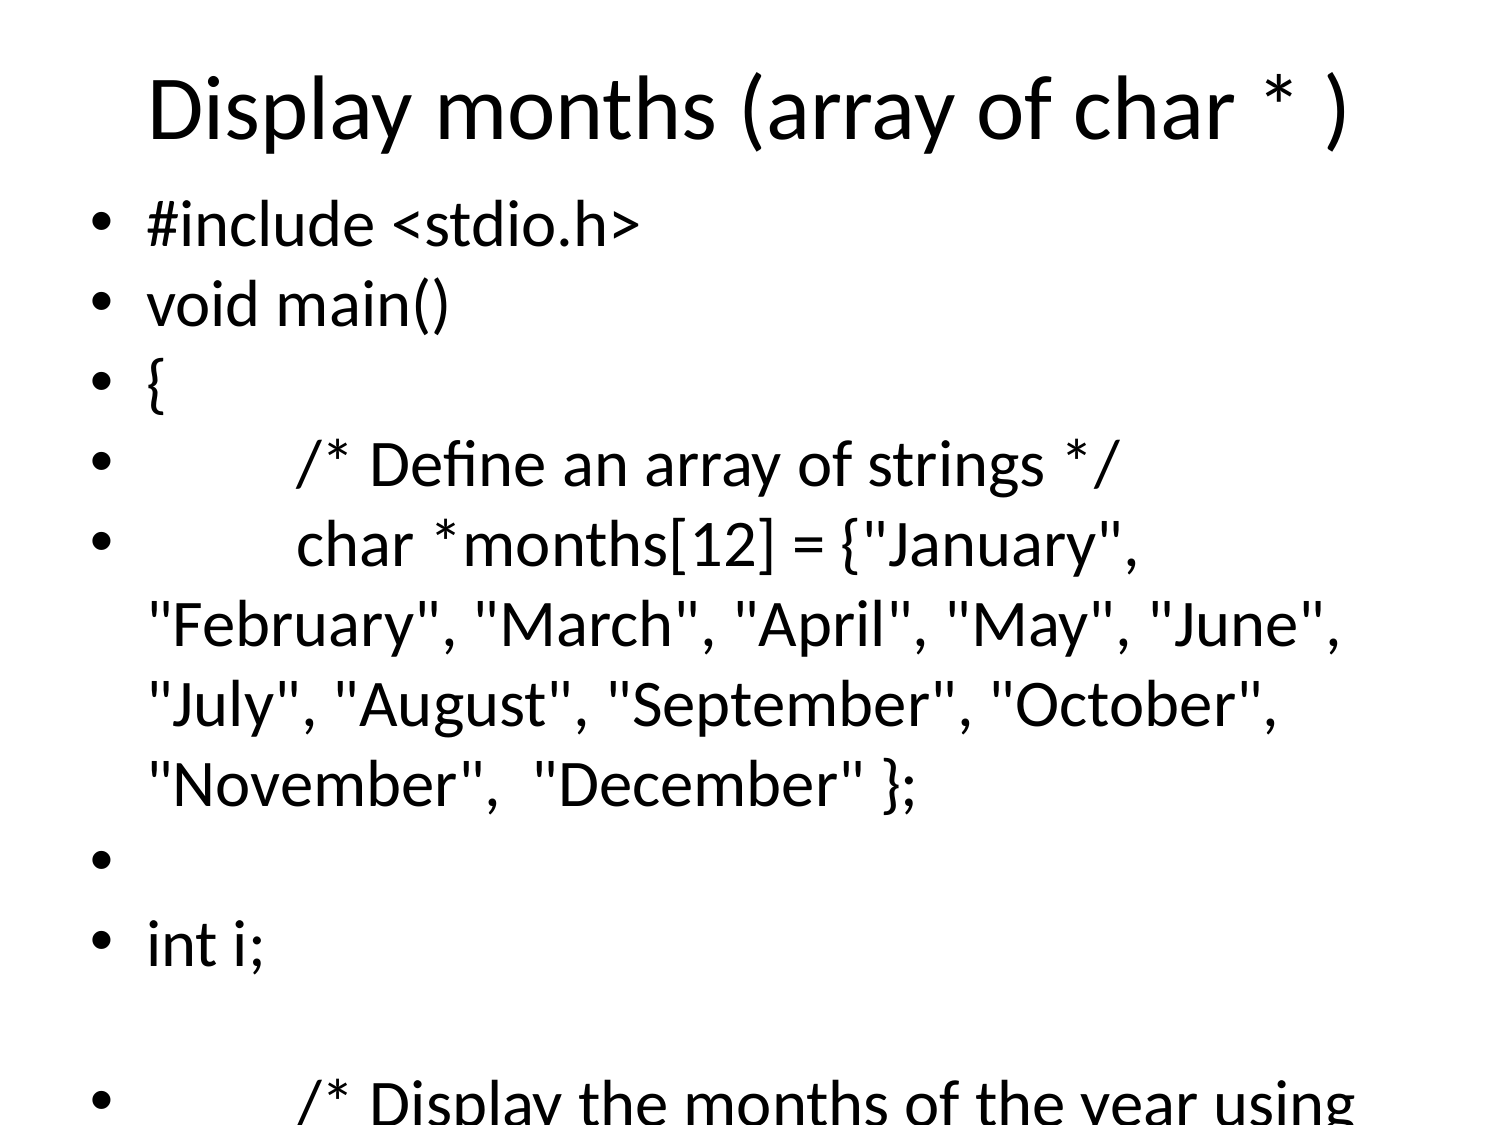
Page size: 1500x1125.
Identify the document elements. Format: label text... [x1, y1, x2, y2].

text_box Display months (array of char * ) [75, 45, 1425, 161]
text_box #include <stdio.h> void main() { /* Define an array of strings */ char *months[12] = {"January", "February", "March", "April", "May", "June", "July", "August", "September", "October", "November", "December" }; int i; /* Display the months of the year using subscripts */ printf("The months of the year are:\n\n"); for(i = 0; i< 12; i++) printf("%s\n", months[i]); /* Display the months of the year using pointer arithmetic */ printf("The months of the year are:\n\n"); for(i = 0; i< 12; i++) printf("%s\n", *(months +i)); } [75, 172, 1425, 1083]
